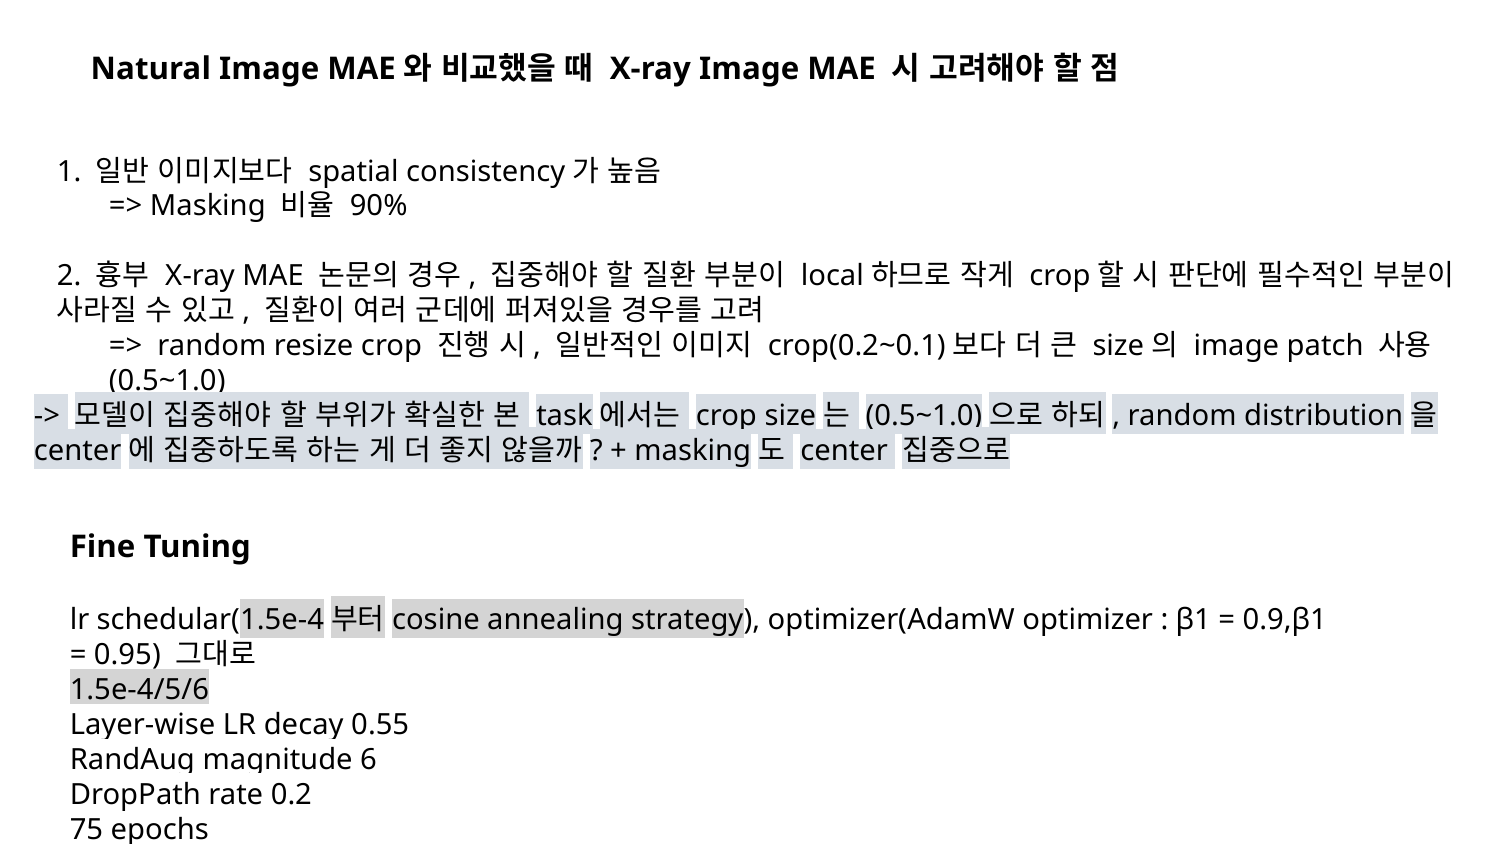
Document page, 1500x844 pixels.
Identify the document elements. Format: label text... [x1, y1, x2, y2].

text_box Natural Image MAE와 비교했을 때 X-ray Image MAE 시 고려해야 할 점 [75, 33, 1237, 101]
text_box Fine Tuning lr schedular(1.5e-4부터cosine annealing strategy), optimizer(AdamW optimizer : β1 = 0.9,β1 = 0.95) 그대로 1.5e-4/5/6 Layer-wise LR decay 0.55 RandAug magnitude 6 DropPath rate 0.2 75 epochs [54, 510, 1348, 844]
text_box 1. 일반 이미지보다 spatial consistency가 높음 => Masking 비율 90% 2. 흉부 X-ray MAE 논문의 경우, 집중해야 할 질환 부분이 local하므로 작게 crop할 시 판단에 필수적인 부분이 사라질 수 있고, 질환이 여러 군데에 퍼져있을 경우를 고려 => random resize crop 진행 시, 일반적인 이미지 crop(0.2~0.1)보다 더 큰 size의 image patch 사용(0.5~1.0) -> 모델이 집중해야 할 부위가 확실한 본 task에서는 crop size는 (0.5~1.0)으로 하되, random distribution을 center에 집중하도록 하는 게 더 좋지 않을까? + masking도 center 집중으로 [19, 136, 1500, 517]
